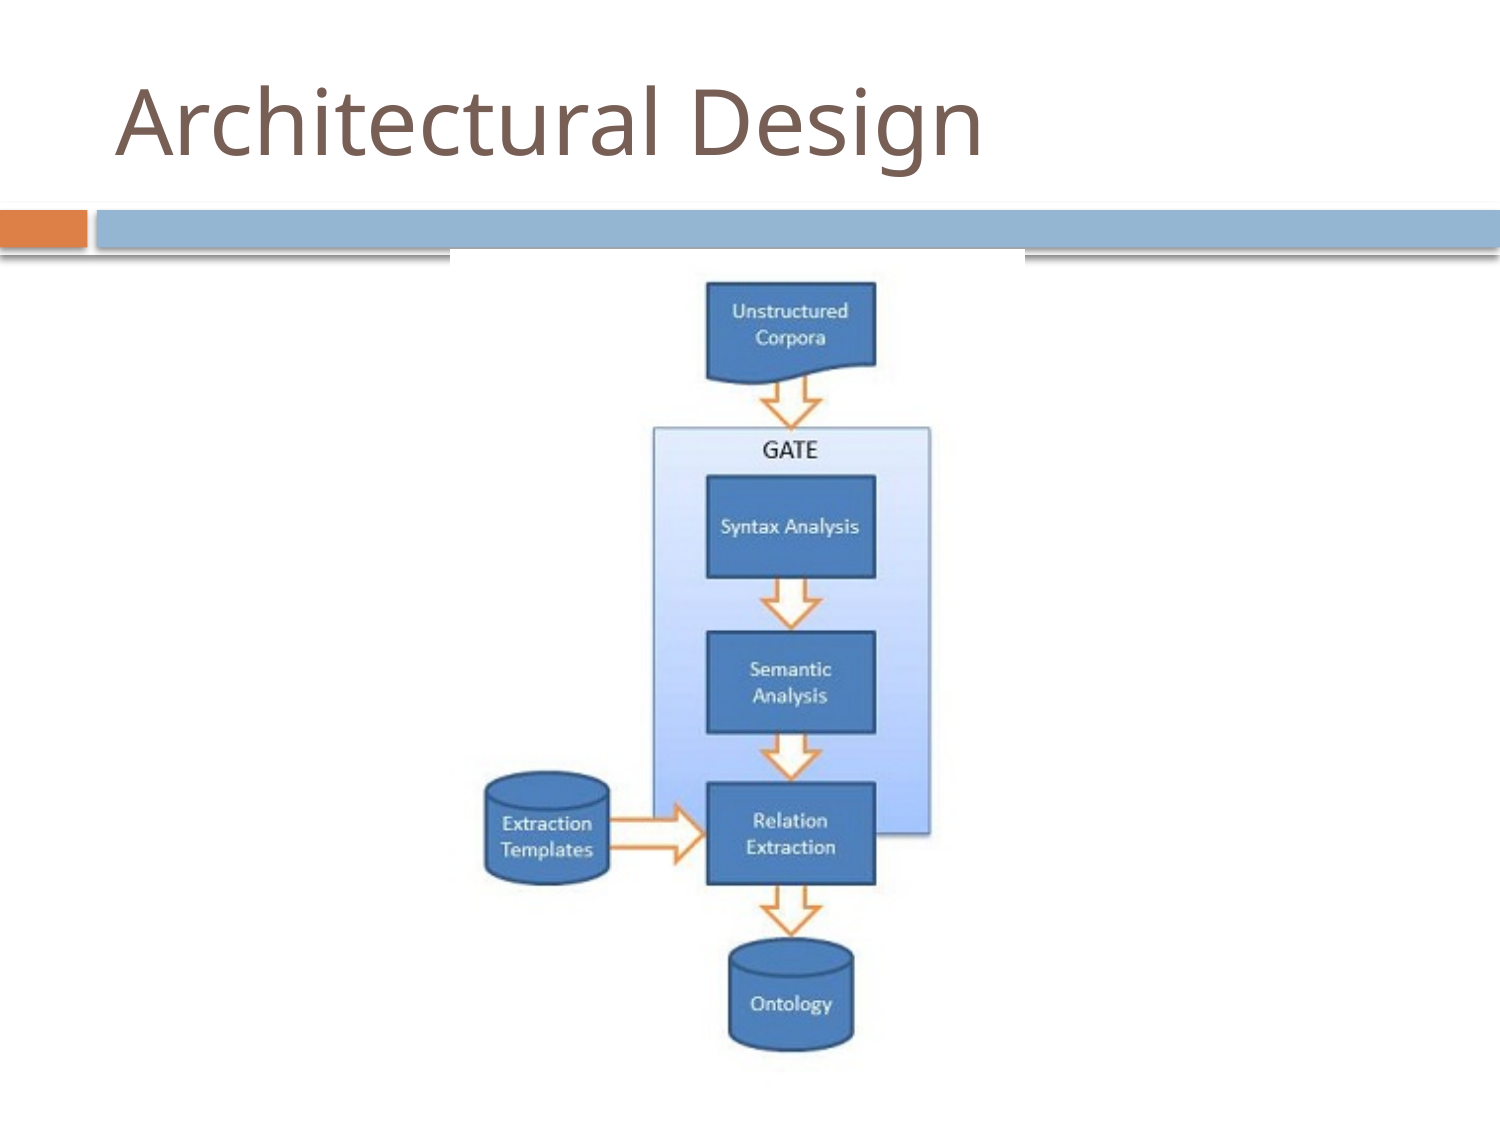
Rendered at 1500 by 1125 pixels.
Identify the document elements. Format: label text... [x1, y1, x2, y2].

picture [449, 249, 1026, 1087]
title Architectural Design [100, 37, 1438, 200]
